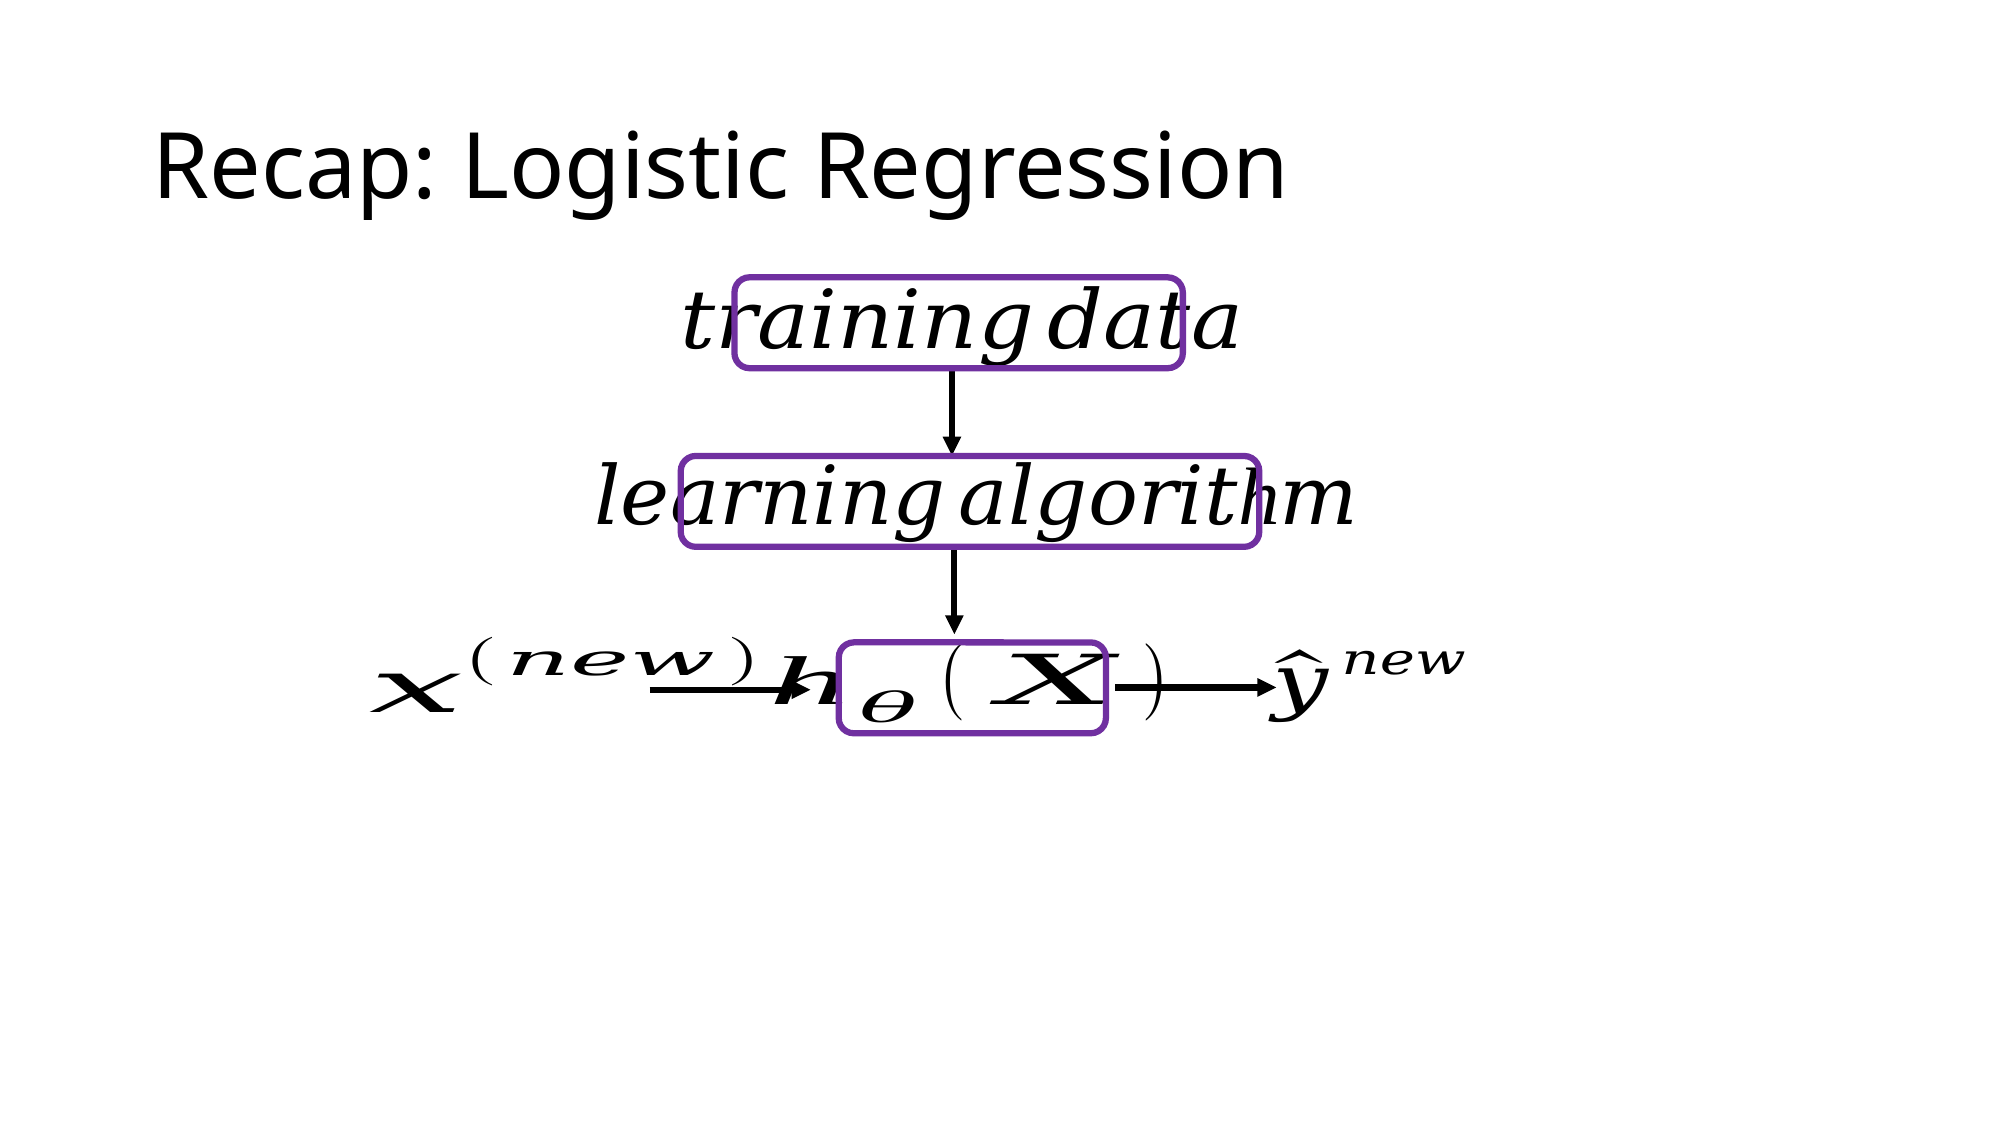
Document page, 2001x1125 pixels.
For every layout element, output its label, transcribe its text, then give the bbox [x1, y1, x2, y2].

text_box [679, 454, 1261, 548]
text_box [837, 641, 1107, 735]
title Recap: Logistic Regression [137, 59, 1863, 278]
text_box [733, 276, 1184, 370]
